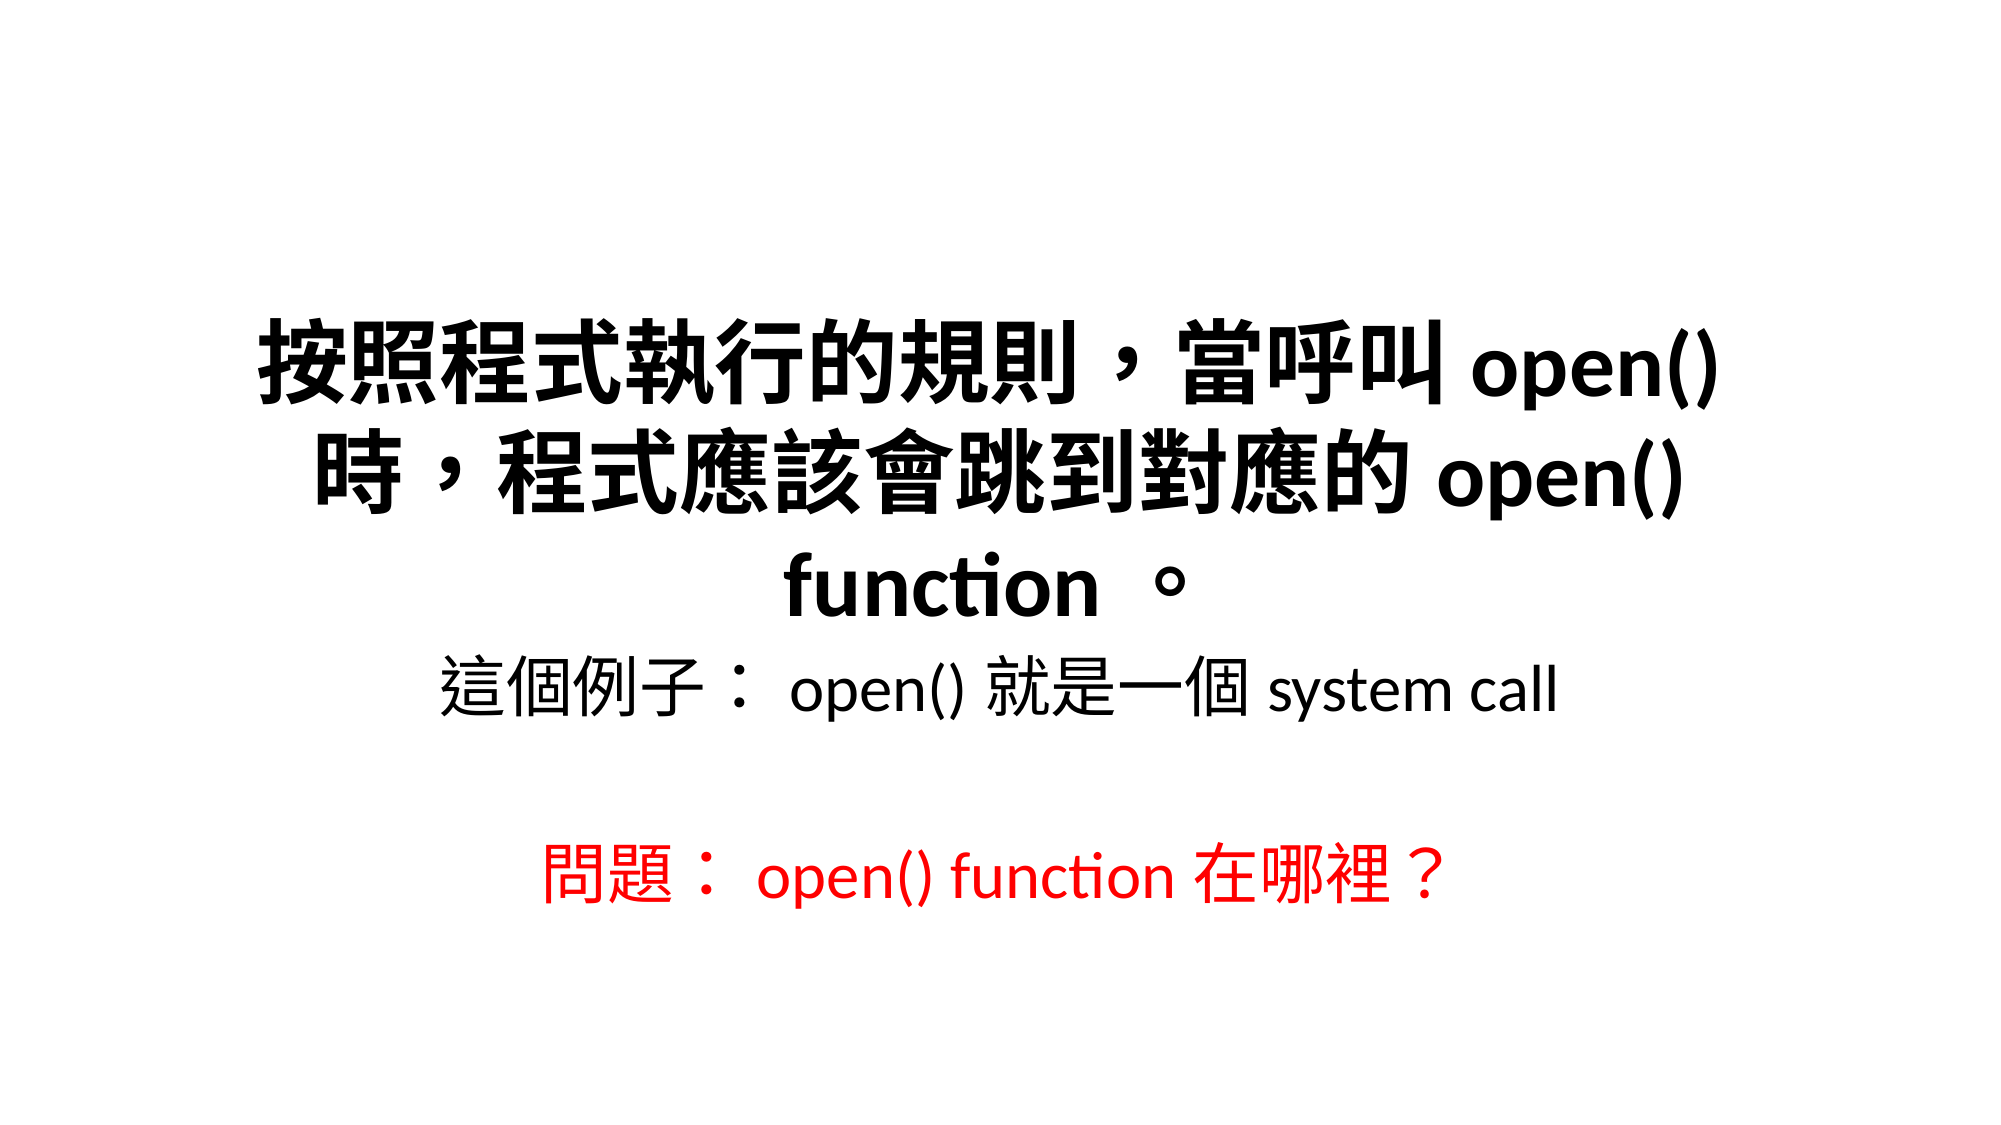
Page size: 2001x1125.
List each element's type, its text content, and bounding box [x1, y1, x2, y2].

title 按照程式執行的規則，當呼叫open()時，程式應該會跳到對應的open() function。 [149, 349, 1851, 591]
subtitle 這個例子：open()就是一個system call 問題：open() function在哪裡？ [299, 637, 1701, 926]
